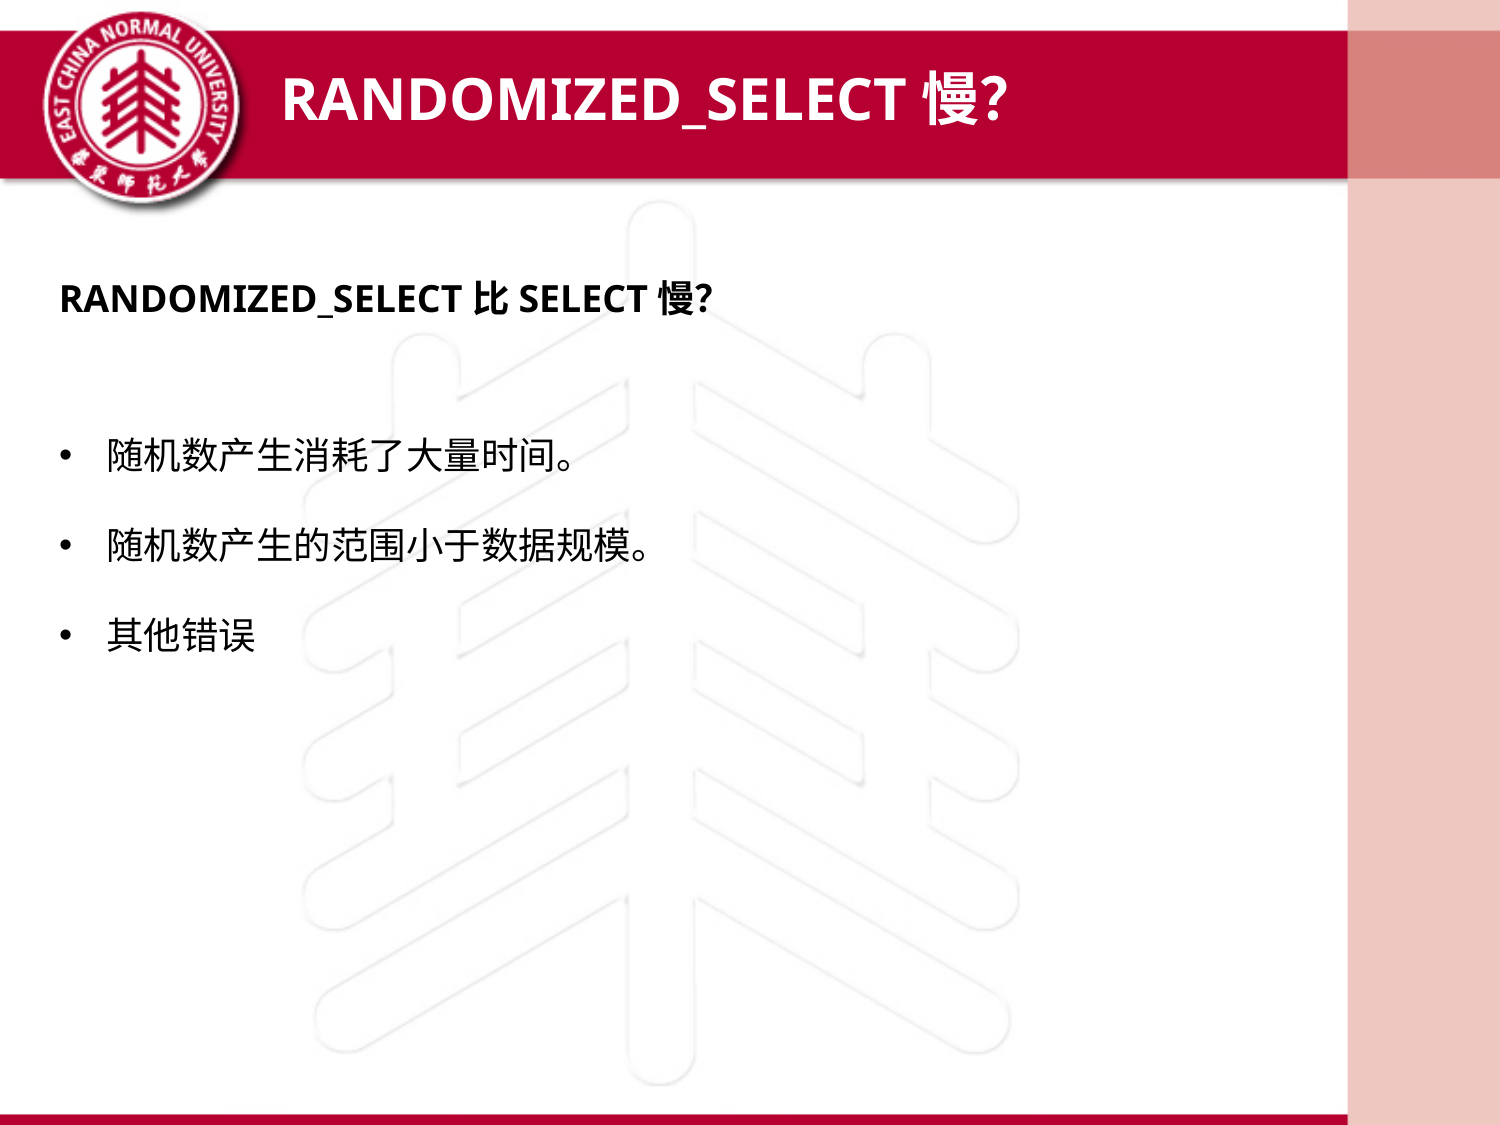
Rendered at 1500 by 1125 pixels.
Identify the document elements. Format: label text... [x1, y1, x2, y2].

text_box RANDOMIZED_SELECT比SELECT慢？ [44, 267, 748, 327]
picture [0, 0, 1500, 1125]
text_box RANDOMIZED_SELECT慢？ [265, 54, 1128, 140]
text_box 随机数产生消耗了大量时间。 随机数产生的范围小于数据规模。 其他错误 [44, 424, 684, 664]
